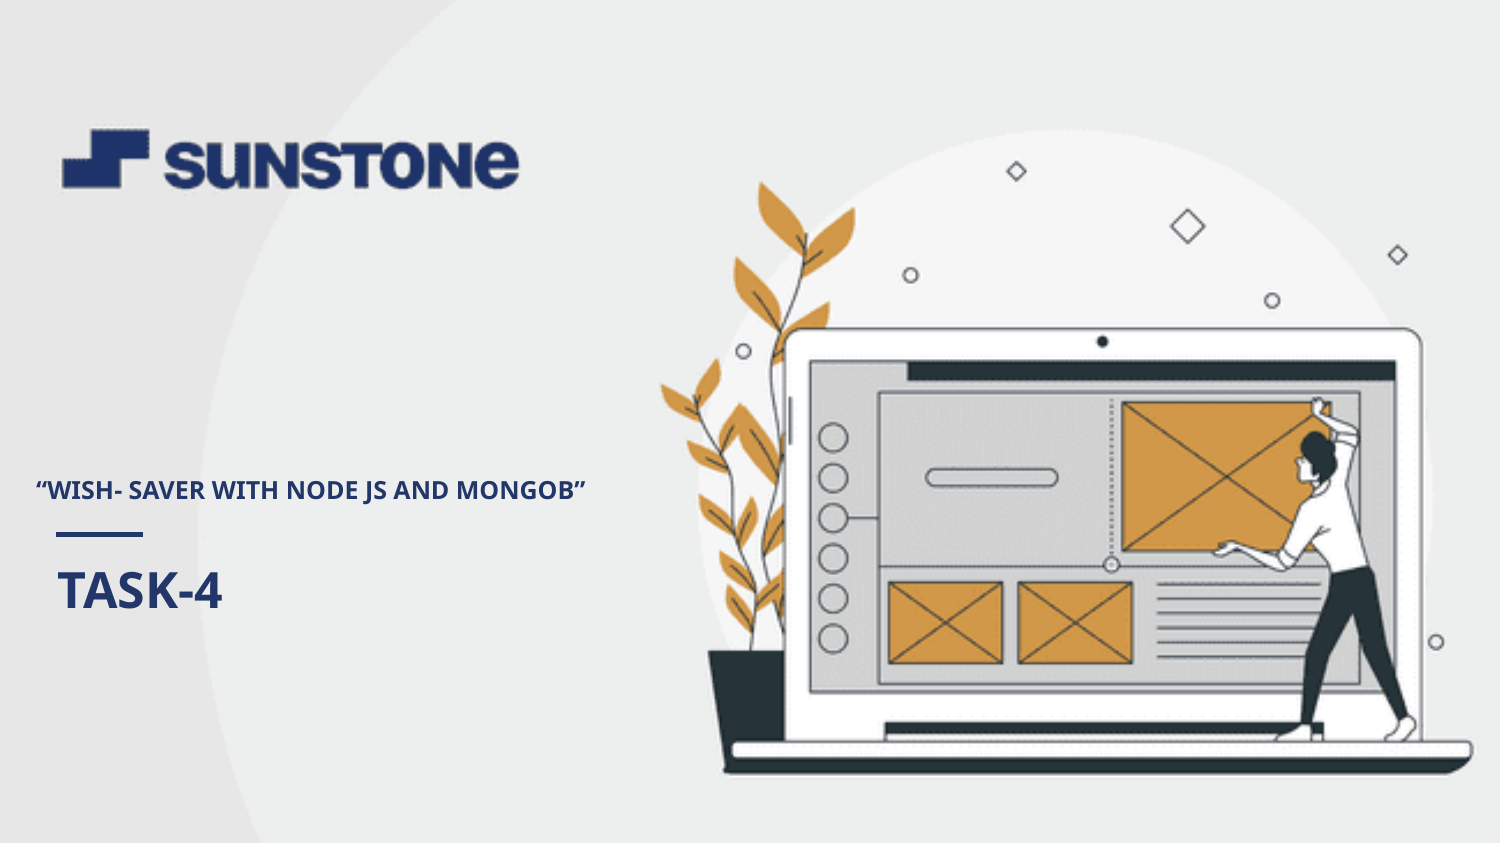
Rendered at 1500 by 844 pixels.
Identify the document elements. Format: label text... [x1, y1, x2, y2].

list “WISH- SAVER WITH NODE JS AND MONGOB” [21, 467, 778, 557]
list TASK-4 [42, 551, 649, 624]
picture [0, 0, 1500, 843]
